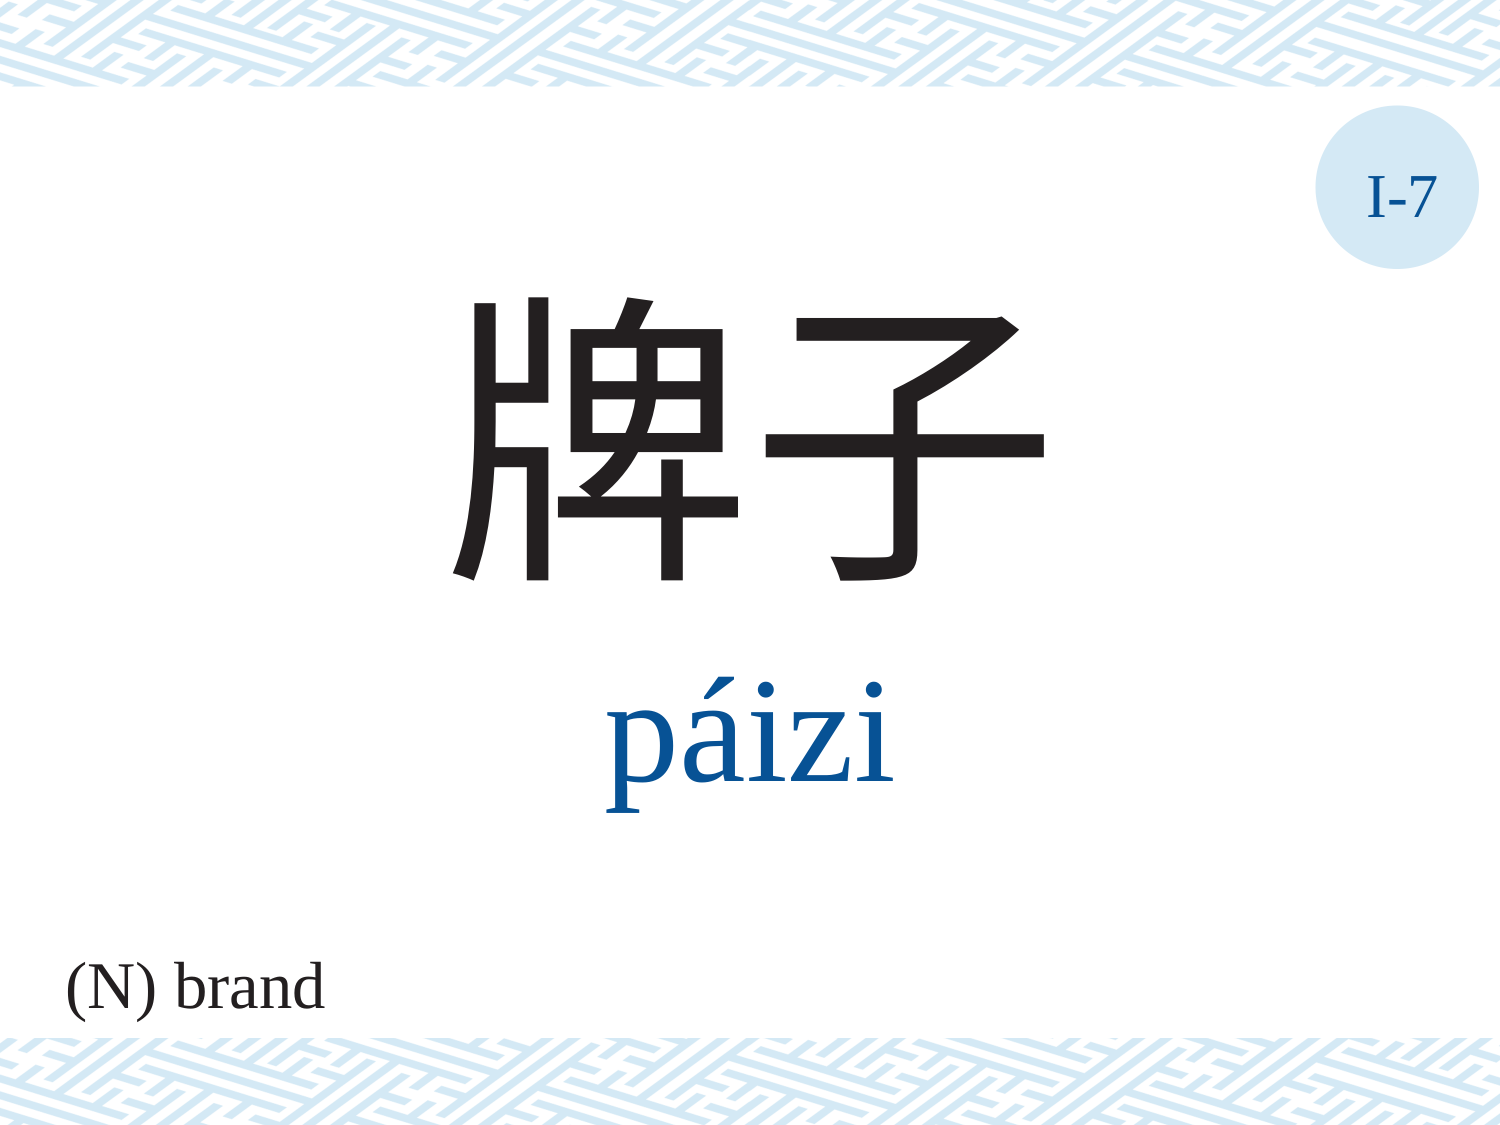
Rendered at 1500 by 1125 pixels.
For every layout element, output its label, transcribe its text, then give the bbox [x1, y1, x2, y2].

picture [0, 0, 1500, 1125]
text_box I-7 牌子 páizi [439, 154, 1441, 812]
text_box (N) brand [62, 942, 329, 1023]
